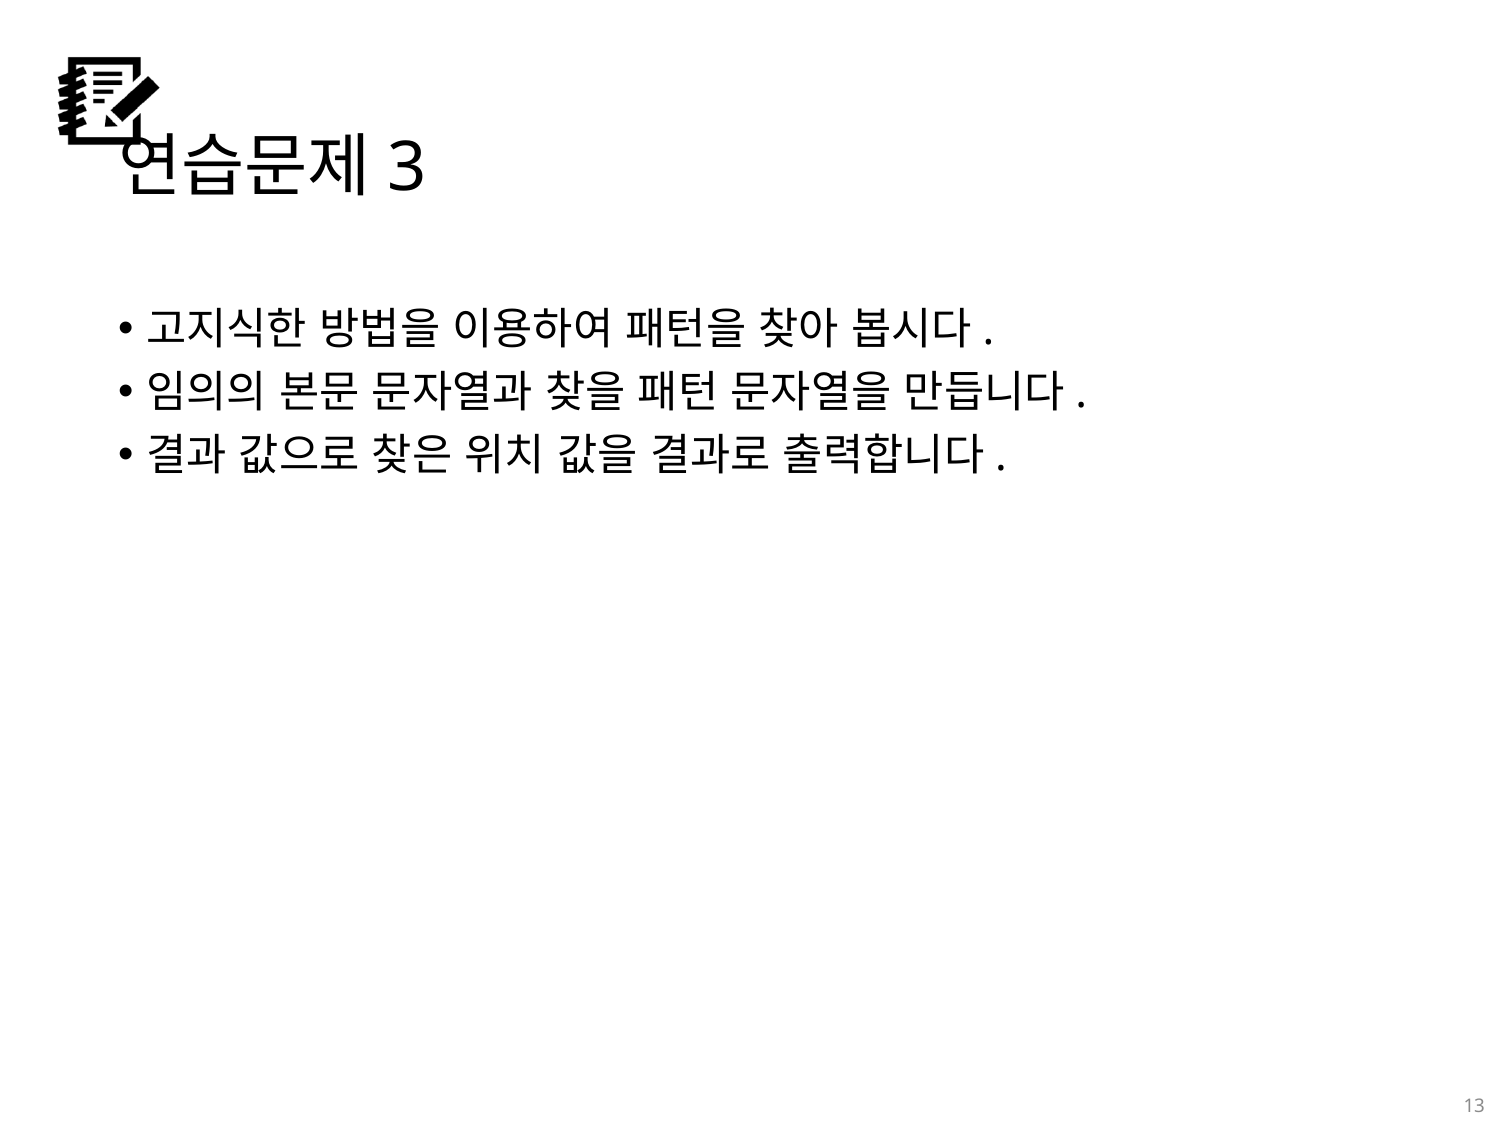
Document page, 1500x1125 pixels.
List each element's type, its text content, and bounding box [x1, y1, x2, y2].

title 연습문제3 [103, 59, 1397, 278]
list 고지식한 방법을 이용하여 패턴을 찾아 봅시다. 임의의 본문 문자열과 찾을 패턴 문자열을 만듭니다. 결과 값으로 찾은 위치 값을 결과로 출력합니다. [103, 299, 1397, 1014]
slide_number 13 [1149, 1076, 1500, 1125]
picture [55, 42, 162, 159]
